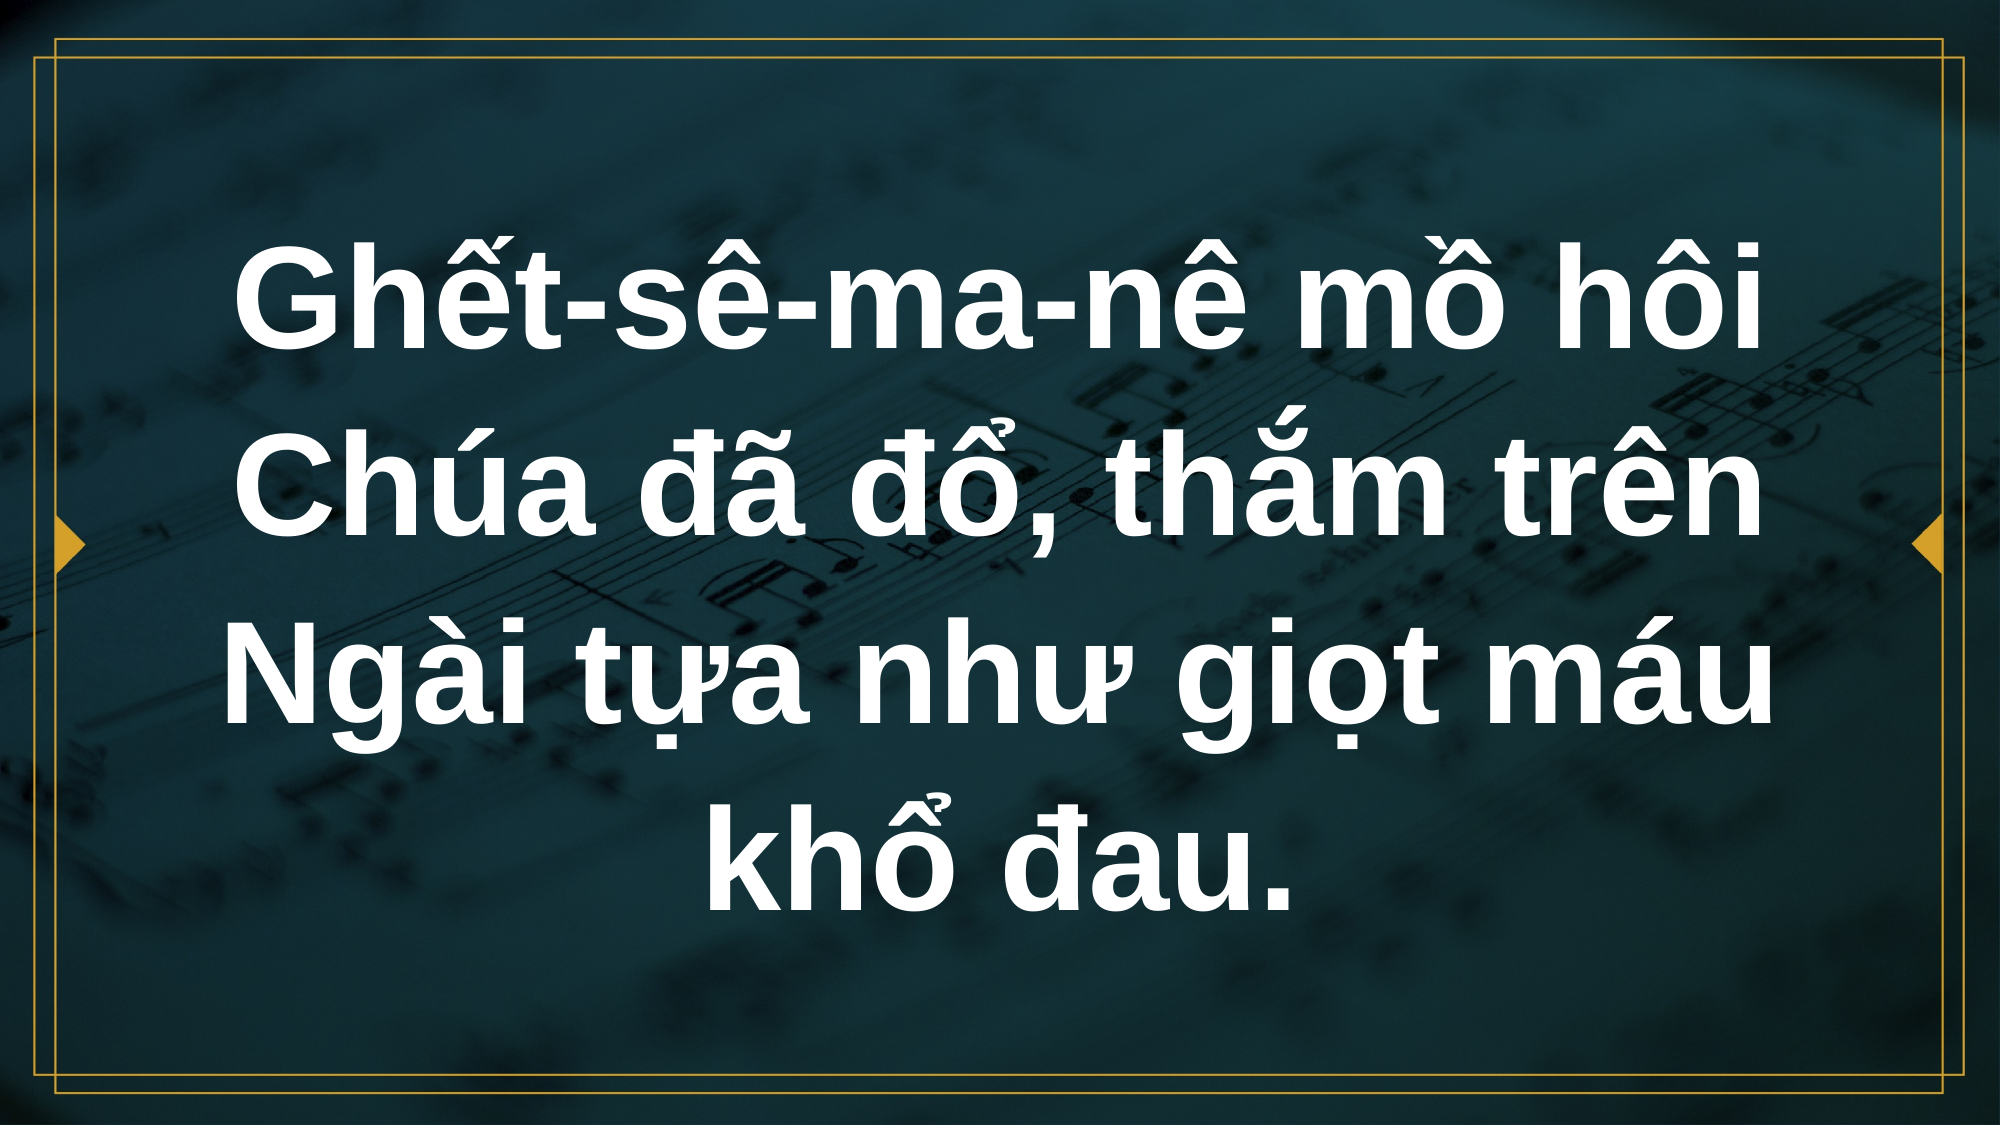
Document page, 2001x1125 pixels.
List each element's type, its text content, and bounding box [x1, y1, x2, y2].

picture [0, 0, 2000, 1125]
title Ghết-sê-ma-nê mồ hôi Chúa đã đổ, thắm trên Ngài tựa như giọt máu khổ đau. [55, 53, 1945, 1077]
